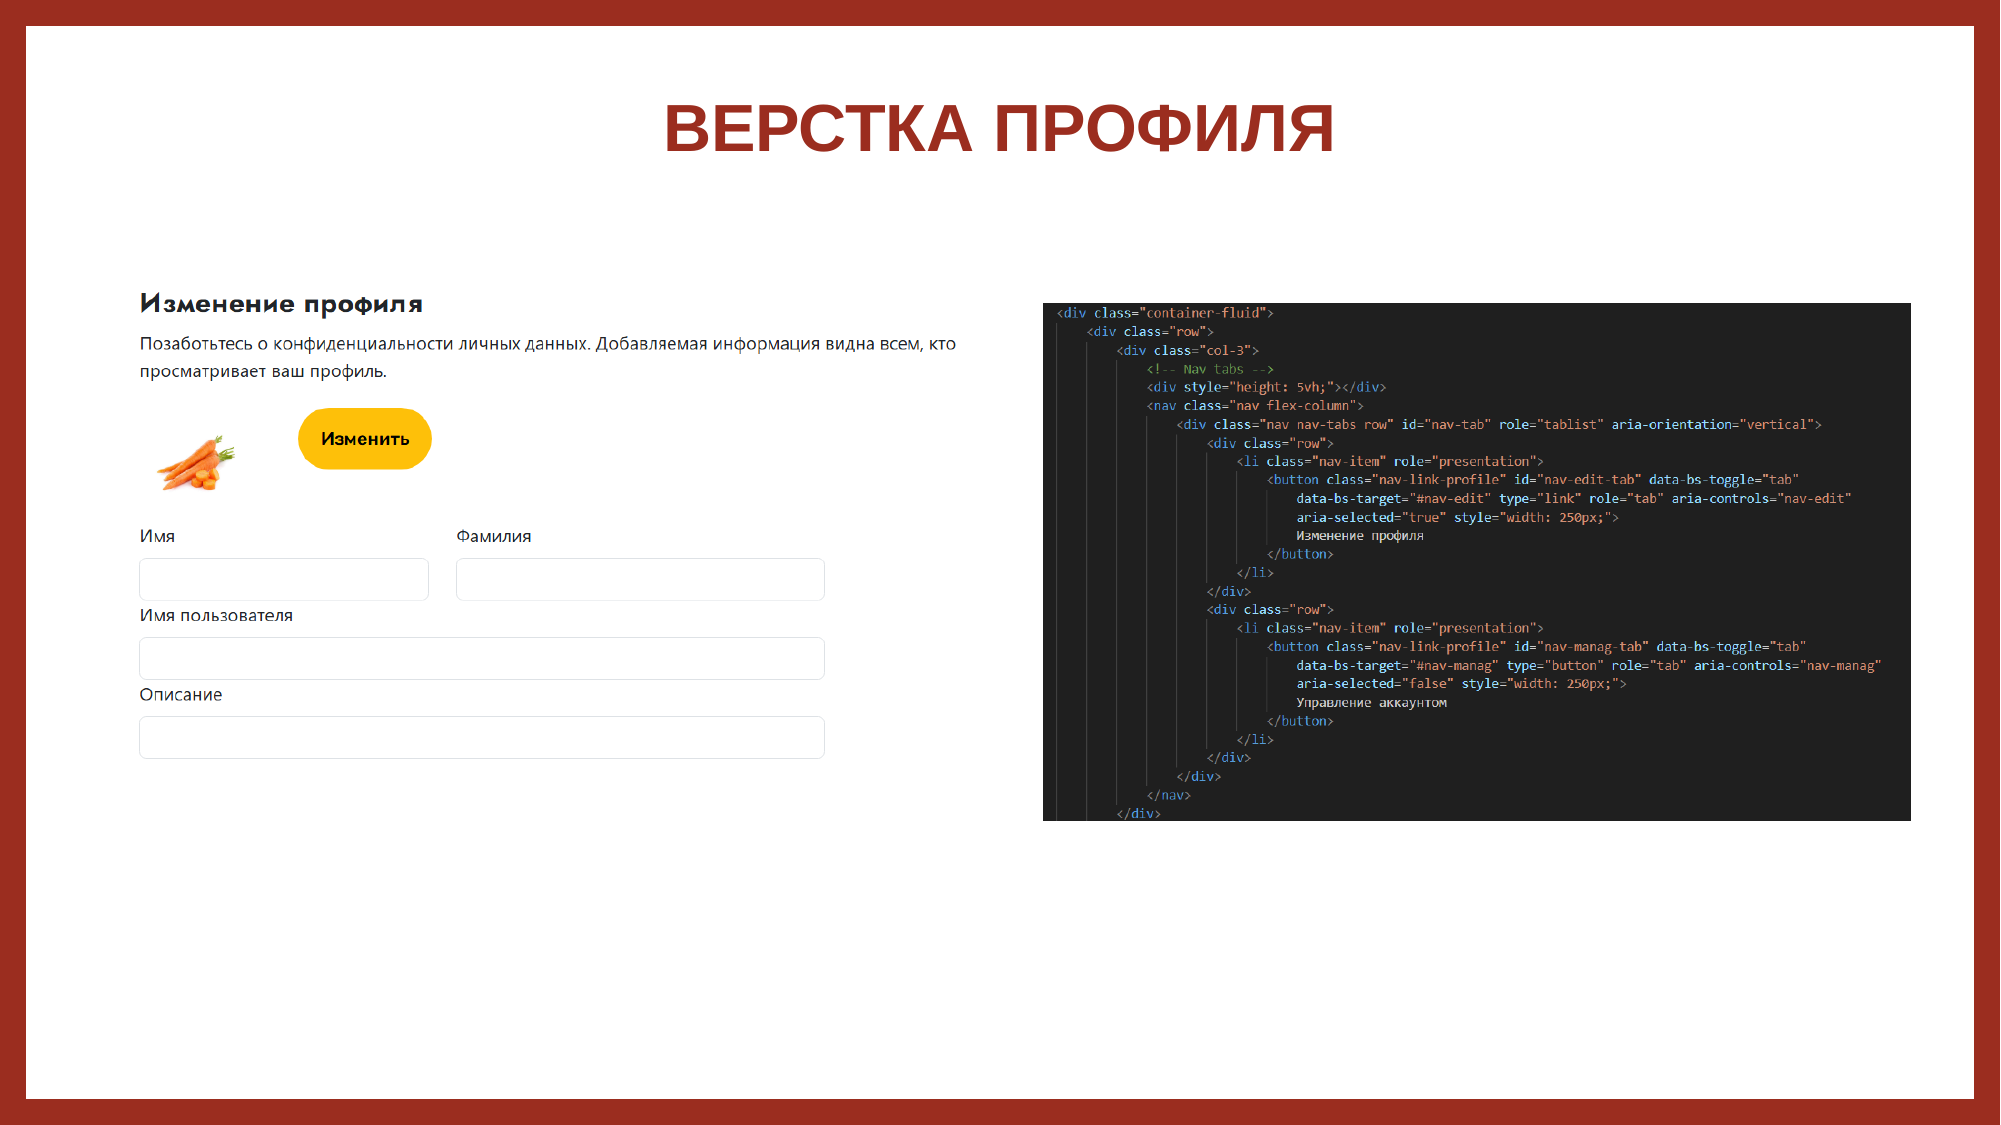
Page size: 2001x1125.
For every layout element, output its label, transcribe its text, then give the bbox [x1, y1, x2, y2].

picture [1043, 303, 1911, 821]
title ВЕРСТКА ПРОФИЛЯ [346, 78, 1654, 183]
text_box [0, 0, 2000, 1125]
picture [126, 269, 968, 821]
